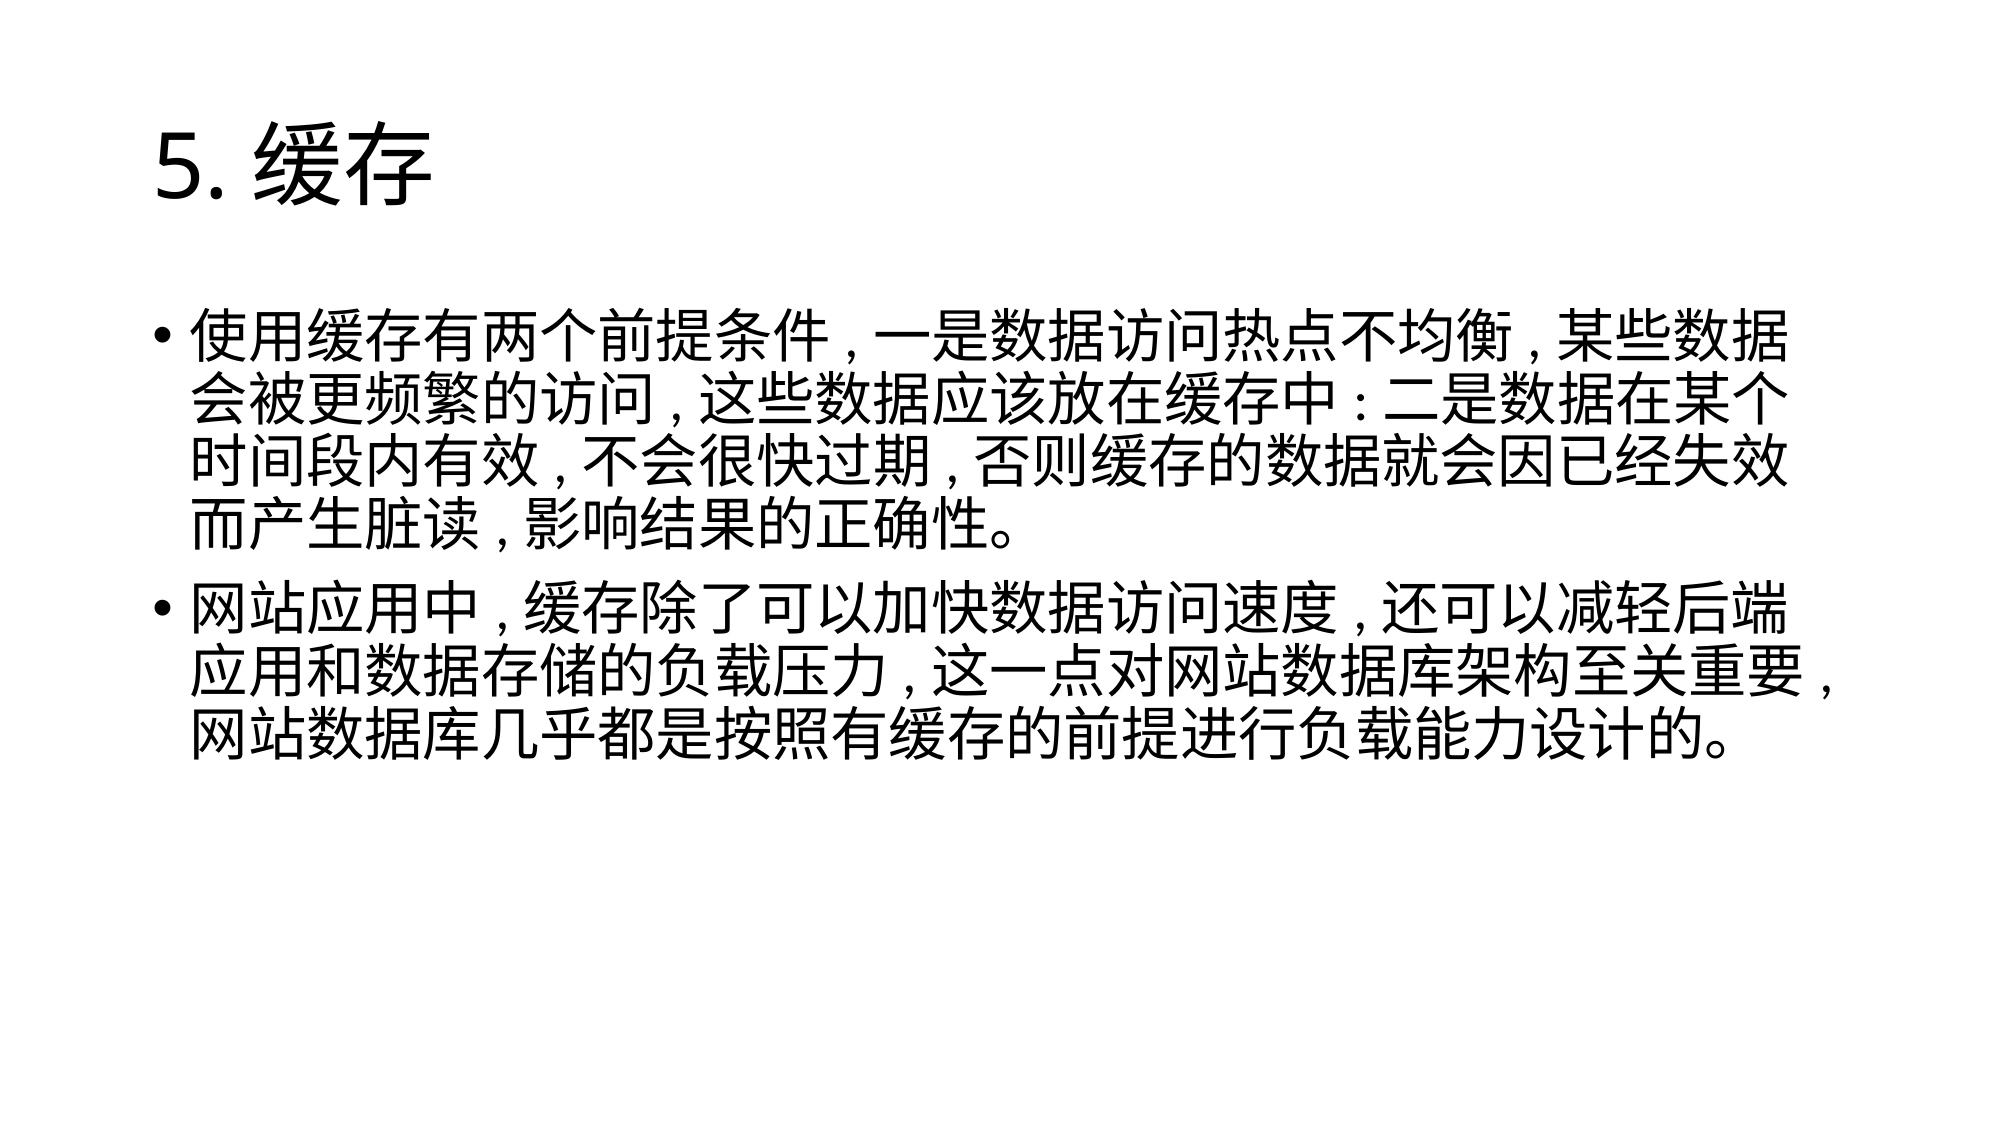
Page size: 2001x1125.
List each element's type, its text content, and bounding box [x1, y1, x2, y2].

list 使用缓存有两个前提条件,一是数据访问热点不均衡,某些数据会被更频繁的访问,这些数据应该放在缓存中:二是数据在某个时间段内有效,不会很快过期,否则缓存的数据就会因已经失效而产生脏读,影响结果的正确性。 网站应用中,缓存除了可以加快数据访问速度,还可以减轻后端应用和数据存储的负载压力,这一点对网站数据库架构至关重要,网站数据库几乎都是按照有缓存的前提进行负载能力设计的。 [137, 299, 1863, 1014]
title 5.缓存 [137, 59, 1863, 278]
